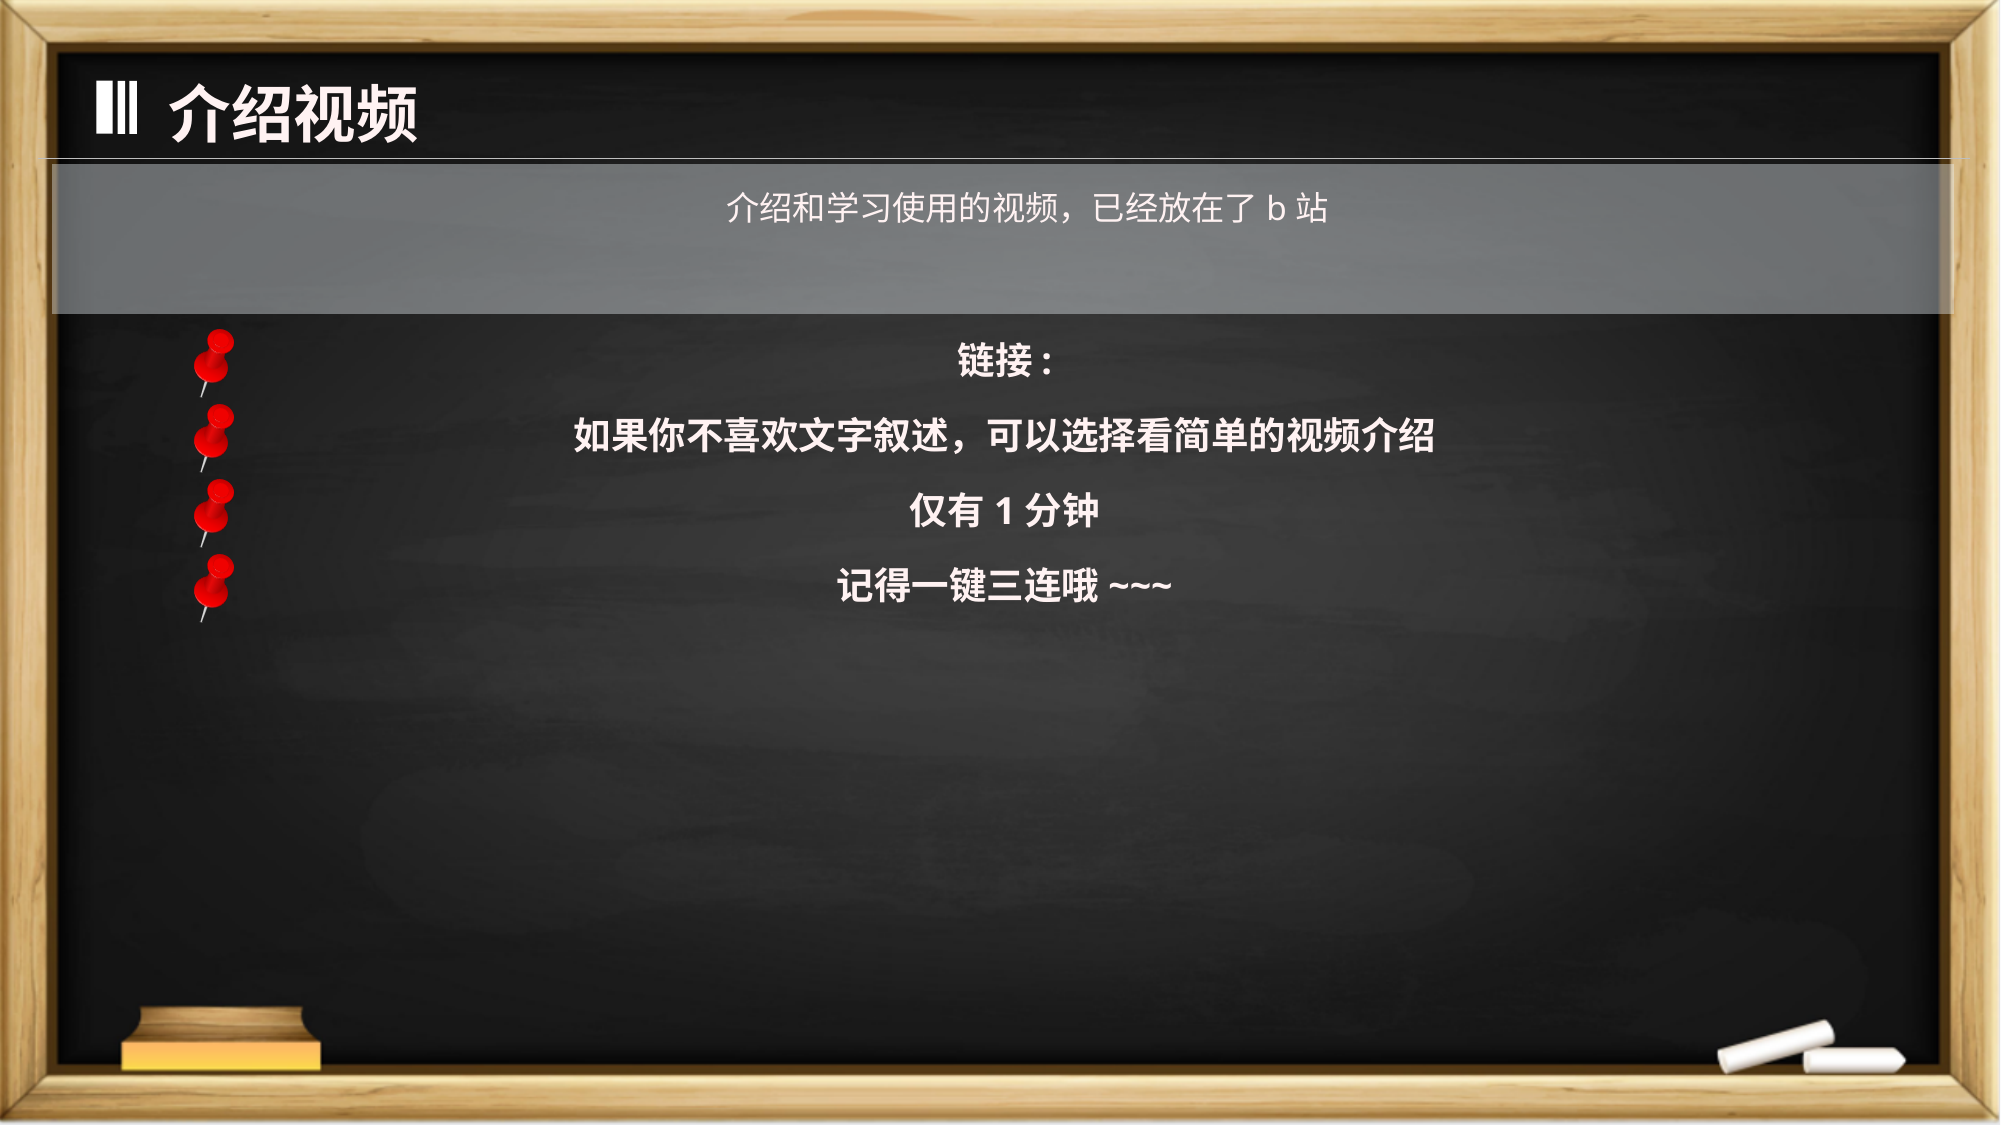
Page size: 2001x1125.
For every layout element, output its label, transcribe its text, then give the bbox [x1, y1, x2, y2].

text_box 仅有1分钟 [895, 479, 1115, 540]
text_box 记得一键三连哦~~~ [822, 554, 1188, 615]
picture [0, 0, 2001, 1125]
text_box 链接: [942, 329, 1068, 390]
title 介绍视频 [153, 43, 1791, 164]
text_box 如果你不喜欢文字叙述，可以选择看简单的视频介绍 [558, 404, 1452, 465]
